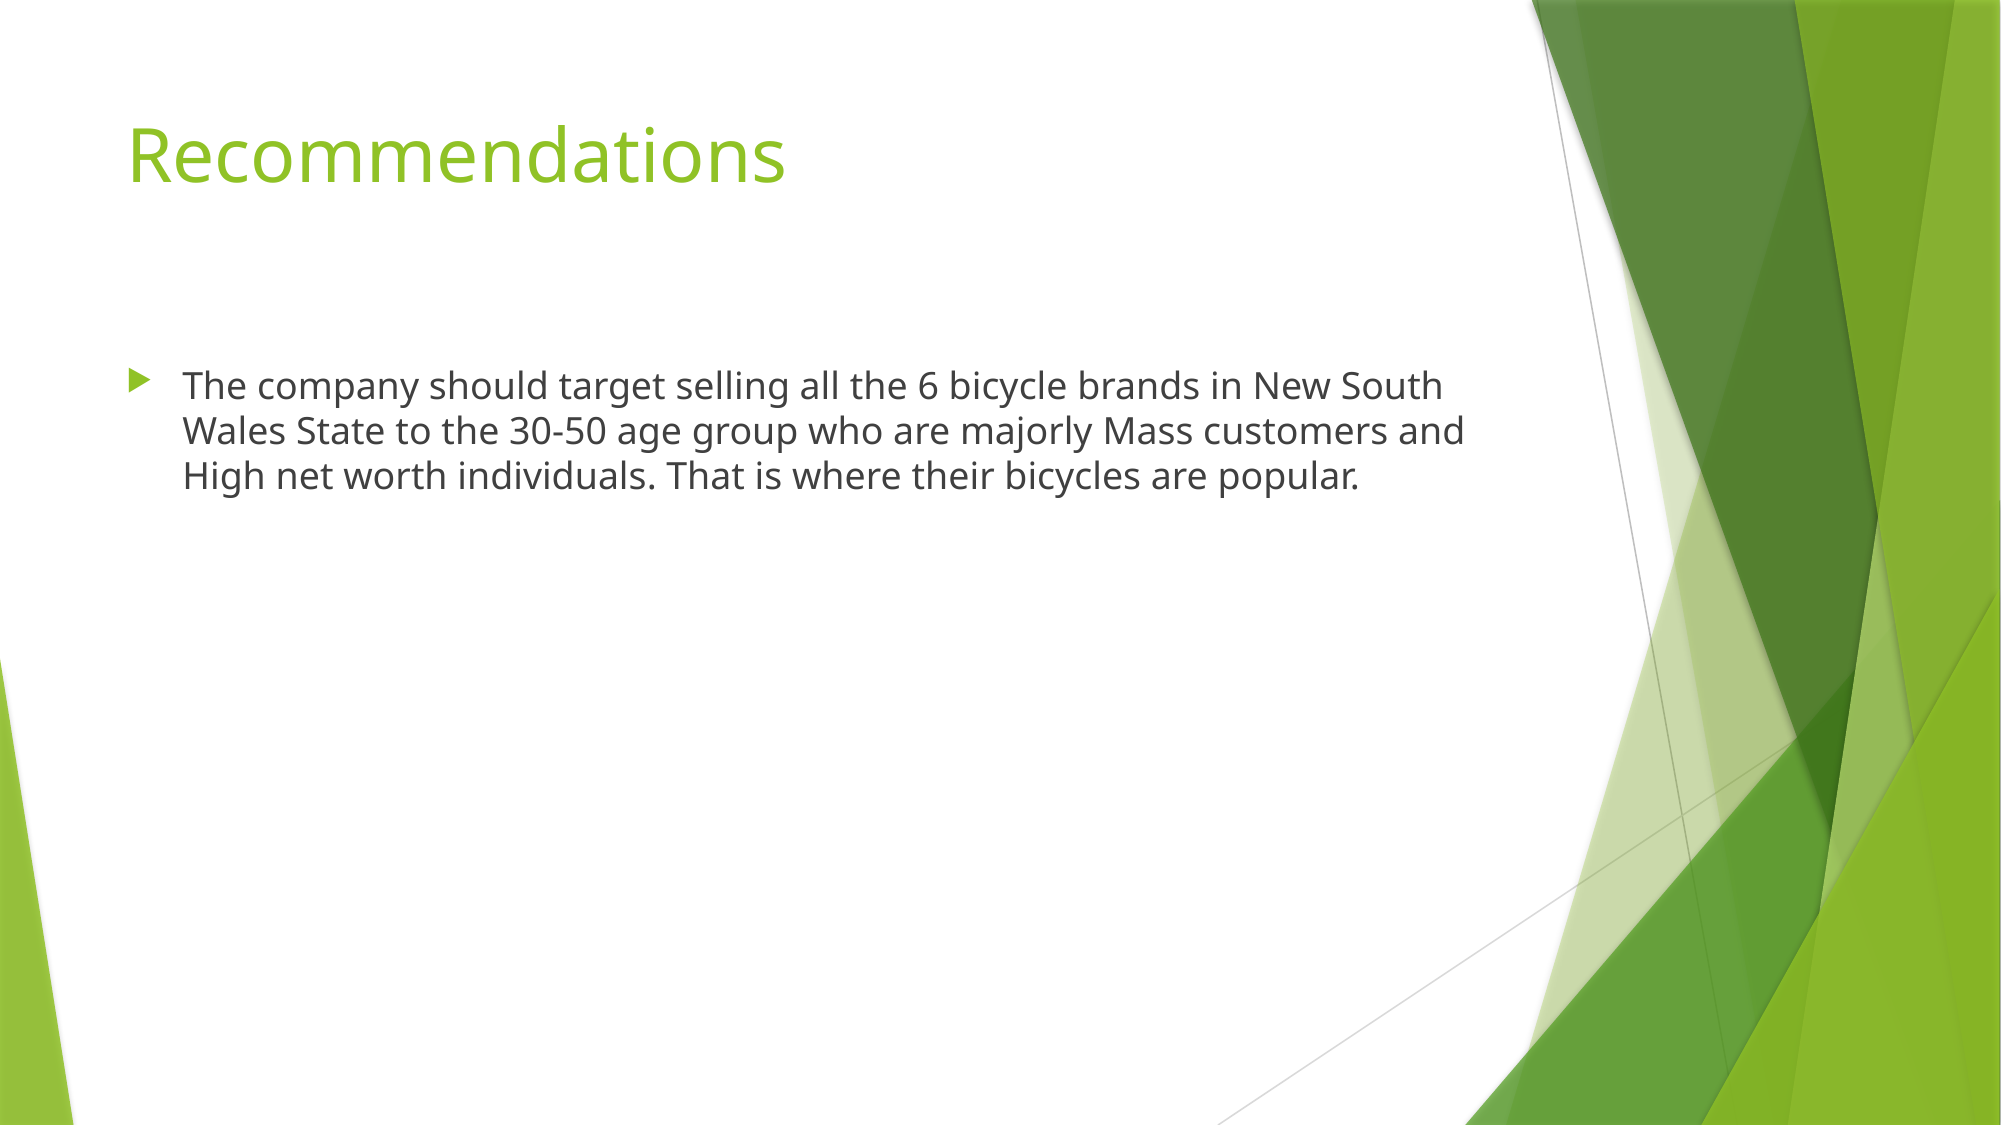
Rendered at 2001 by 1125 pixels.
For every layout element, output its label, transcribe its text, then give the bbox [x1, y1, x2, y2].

title Recommendations [111, 99, 1522, 317]
list The company should target selling all the 6 bicycle brands in New South Wales State to the 30-50 age group who are majorly Mass customers and High net worth individuals. That is where their bicycles are popular. [111, 354, 1522, 992]
